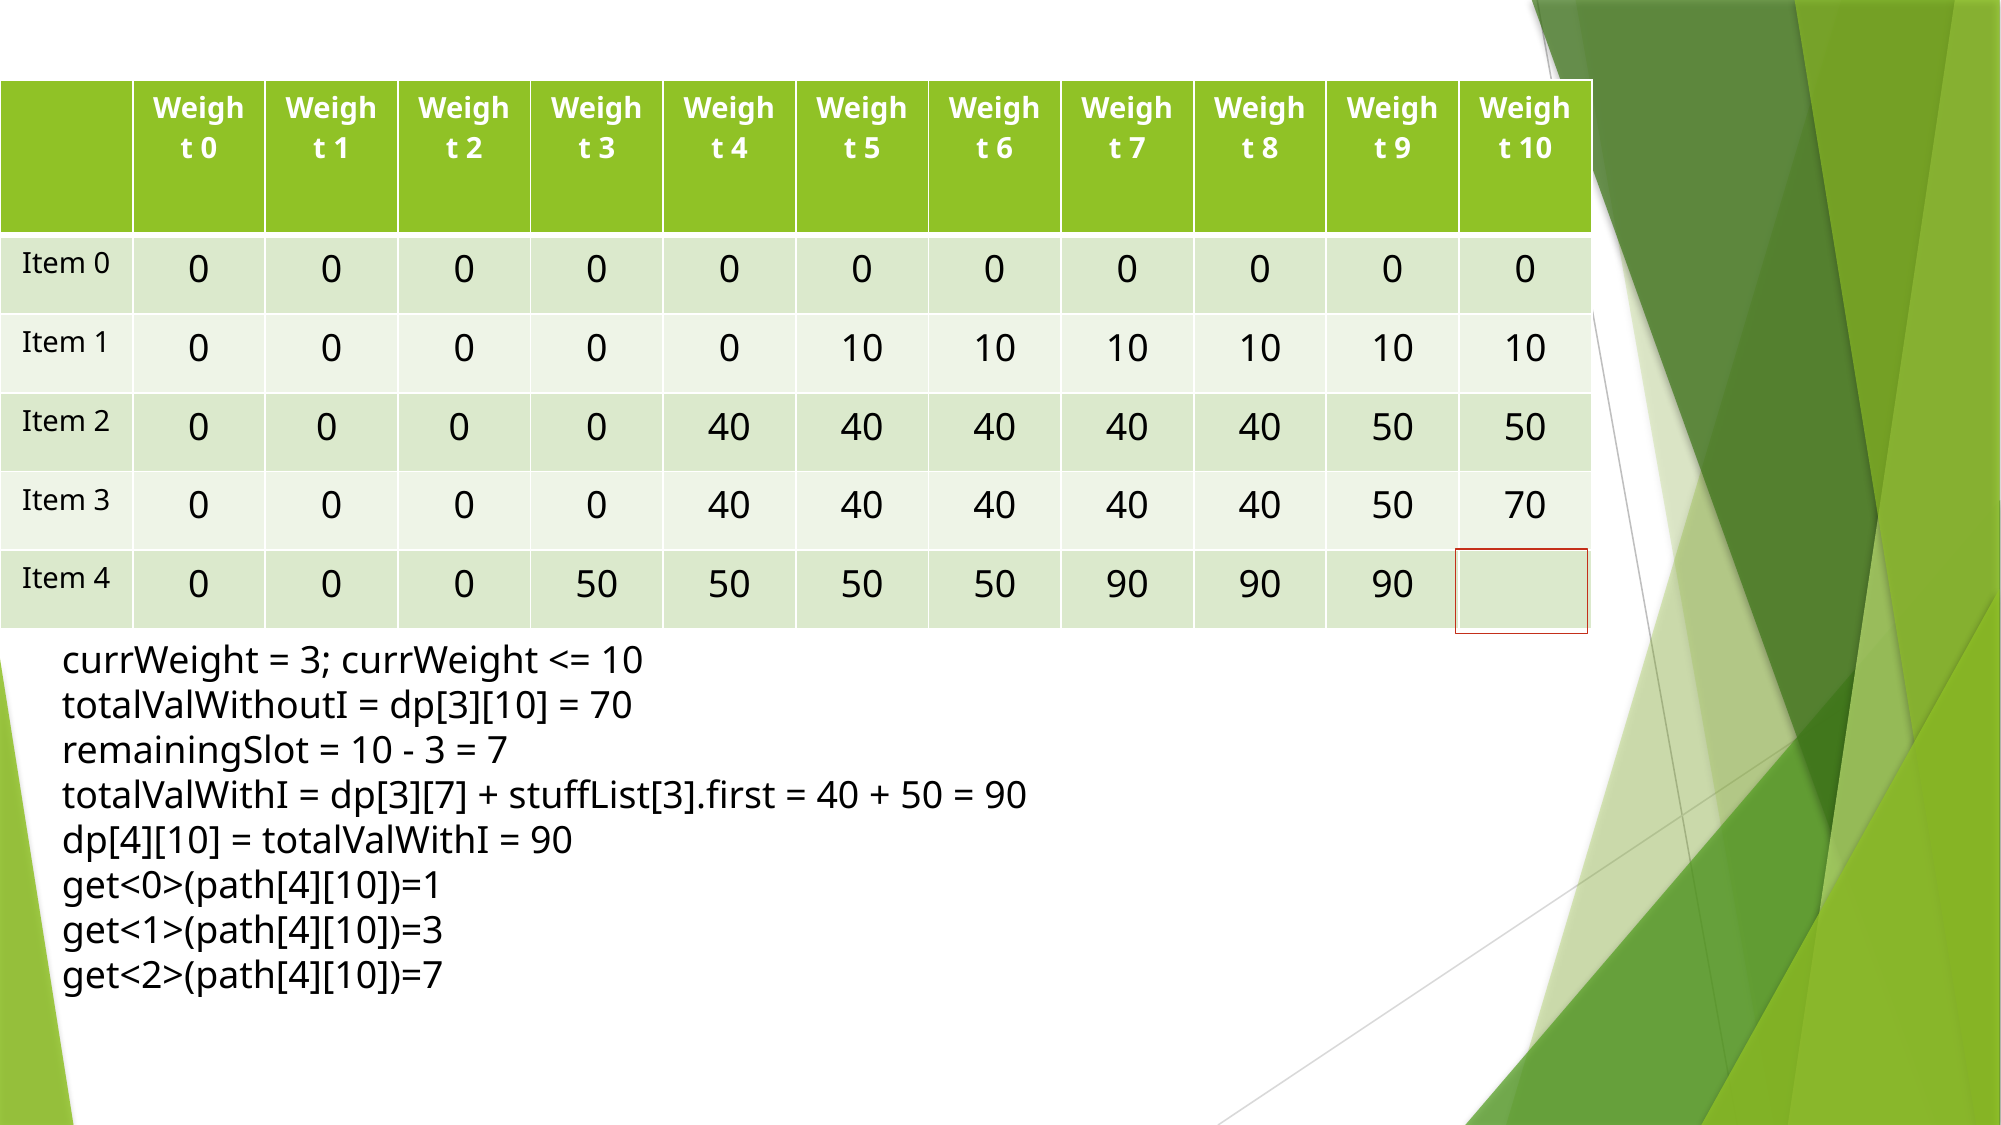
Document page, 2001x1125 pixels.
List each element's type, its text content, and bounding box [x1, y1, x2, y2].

table_cell 10 [797, 315, 928, 392]
table_cell 50 [1460, 394, 1591, 471]
table_header Weight 0 [134, 81, 264, 232]
table_cell Item 2 [1, 394, 132, 471]
table_cell 0 [266, 394, 397, 471]
table_cell 0 [664, 238, 795, 313]
table_cell 0 [266, 238, 397, 313]
table_cell 90 [1195, 551, 1325, 628]
table_cell 0 [134, 238, 264, 313]
table_cell 0 [531, 472, 662, 549]
table_cell 0 [266, 472, 397, 549]
table_cell 50 [797, 551, 928, 628]
table_cell 40 [797, 472, 928, 549]
table_cell Item 4 [1, 551, 132, 628]
table_cell 40 [797, 394, 928, 471]
table_cell 70 [1460, 472, 1591, 549]
table_header Weight 5 [797, 81, 928, 232]
table_cell 0 [266, 551, 397, 628]
table_cell Item 1 [1, 315, 132, 392]
table_header Weight 2 [399, 81, 530, 232]
table_cell 50 [1327, 472, 1458, 549]
table_cell 0 [134, 551, 264, 628]
table_cell 0 [531, 315, 662, 392]
text_box currWeight = 3; currWeight <= 10 totalValWithoutI = dp[3][10] = 70 remainingSlot = 10 - 3 = 7 totalValWithI = dp[3][7] + stuffList[3].first = 40 + 50 = 90 dp[4][10] = totalValWithI = 90 get<0>(path[4][10])=1 get<1>(path[4][10])=3 get<2>(path[4][10])=7 [47, 629, 1556, 1125]
table_cell 40 [664, 394, 795, 471]
table_cell 40 [929, 472, 1060, 549]
table_cell 0 [399, 551, 530, 628]
table_cell 0 [664, 315, 795, 392]
text_box [1455, 549, 1588, 634]
table_header Weight 4 [664, 81, 795, 232]
table_header Weight 9 [1327, 81, 1458, 232]
table_header [1, 81, 132, 232]
table_cell 0 [531, 238, 662, 313]
table_cell 10 [1460, 315, 1591, 392]
table_header Weight 7 [1062, 81, 1193, 232]
table_cell 0 [399, 394, 530, 471]
table_cell 0 [1195, 238, 1325, 313]
table_header Weight 1 [266, 81, 397, 232]
table_cell 50 [929, 551, 1060, 628]
table_cell 50 [664, 551, 795, 628]
table_header Weight 8 [1195, 81, 1325, 232]
table_cell 0 [134, 472, 264, 549]
table_cell 10 [1195, 315, 1325, 392]
table_cell 0 [797, 238, 928, 313]
table_cell Item 0 [1, 238, 132, 313]
table_cell 40 [1062, 394, 1193, 471]
table_cell 10 [929, 315, 1060, 392]
table_cell 10 [1327, 315, 1458, 392]
table_cell 40 [1062, 472, 1193, 549]
table_header Weight 6 [929, 81, 1060, 232]
table_cell 0 [399, 238, 530, 313]
table_cell 0 [399, 472, 530, 549]
table_header Weight 3 [531, 81, 662, 232]
table_cell 40 [1195, 394, 1325, 471]
table_cell 0 [531, 394, 662, 471]
table_cell 40 [929, 394, 1060, 471]
table_cell 90 [1062, 551, 1193, 628]
table_cell 0 [399, 315, 530, 392]
table_cell 10 [1062, 315, 1193, 392]
table_cell 0 [1460, 238, 1591, 313]
table_header Weight 10 [1460, 81, 1591, 232]
table_cell 0 [1062, 238, 1193, 313]
table_cell 0 [134, 315, 264, 392]
table_cell 90 [1327, 551, 1455, 628]
table_cell 0 [1327, 238, 1458, 313]
table_cell 0 [266, 315, 397, 392]
table_cell Item 3 [1, 472, 132, 549]
table_cell 40 [664, 472, 795, 549]
table_cell 50 [531, 551, 662, 628]
table_cell 40 [1195, 472, 1325, 549]
table_cell 0 [929, 238, 1060, 313]
table_cell 50 [1327, 394, 1458, 471]
table_cell 0 [134, 394, 264, 471]
